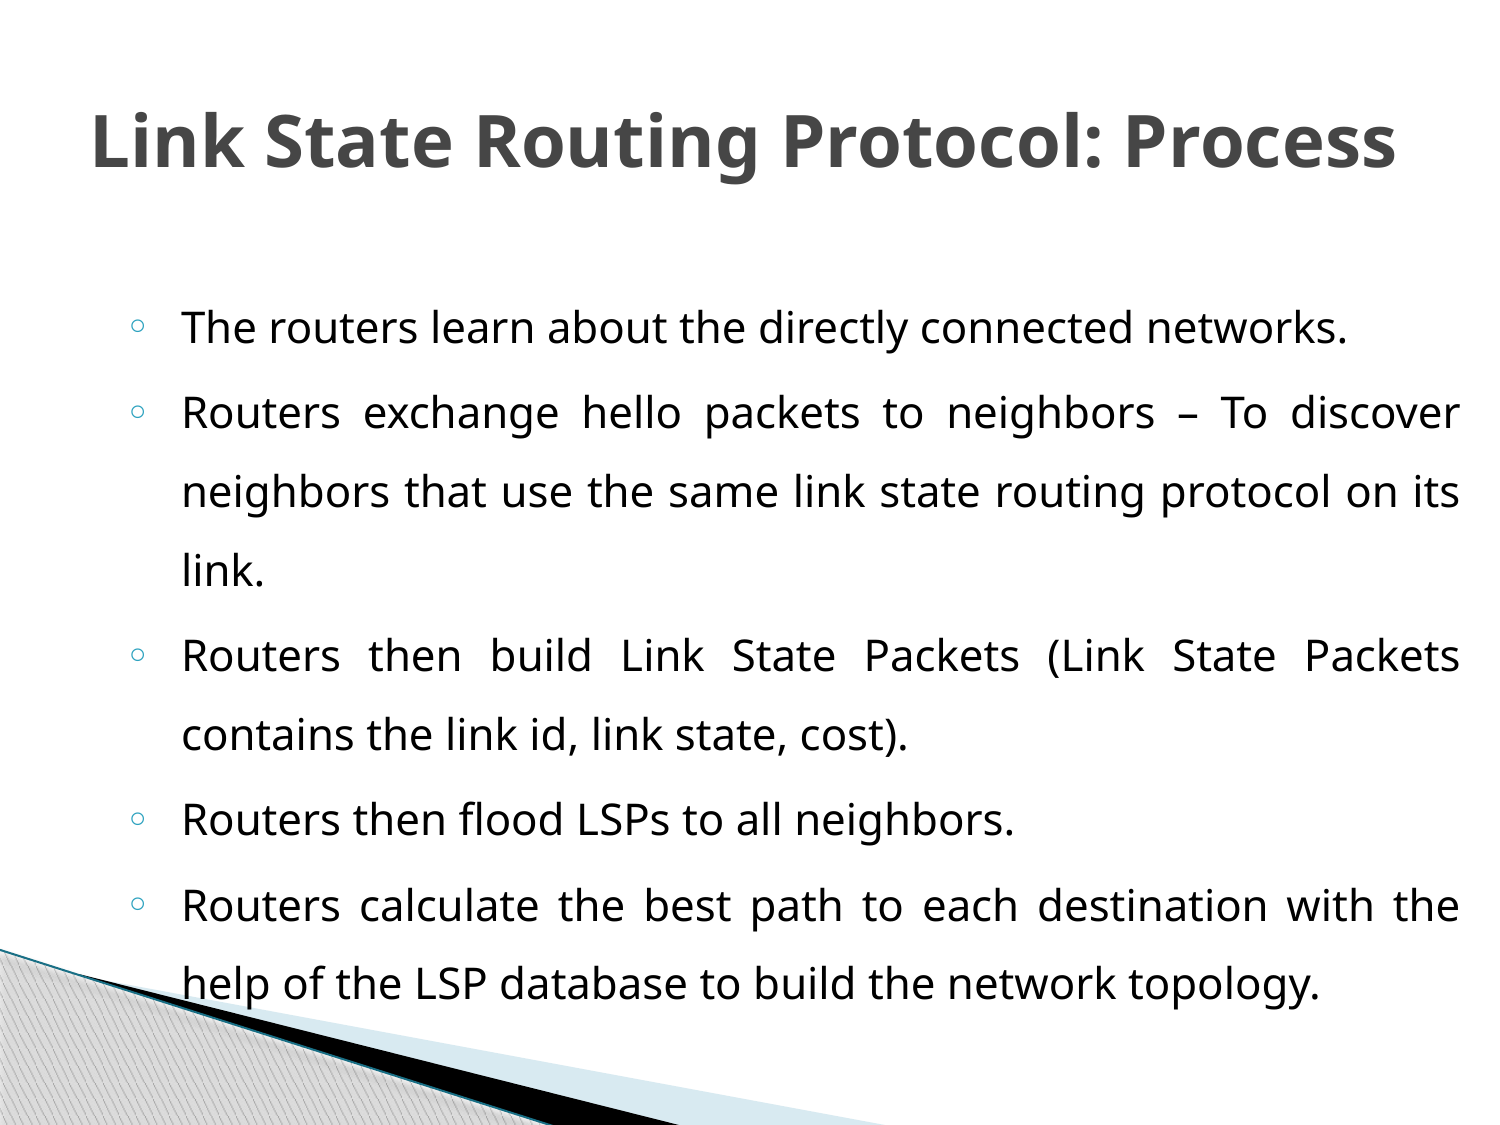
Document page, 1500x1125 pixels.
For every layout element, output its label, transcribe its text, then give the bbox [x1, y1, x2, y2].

list The routers learn about the directly connected networks. Routers exchange hello packets to neighbors – To discover neighbors that use the same link state routing protocol on its link. Routers then build Link State Packets (Link State Packets contains the link id, link state, cost). Routers then flood LSPs to all neighbors. Routers calculate the best path to each destination with the help of the LSP database to build the network topology. [34, 265, 1477, 877]
title Link State Routing Protocol: Process [75, 45, 1425, 233]
